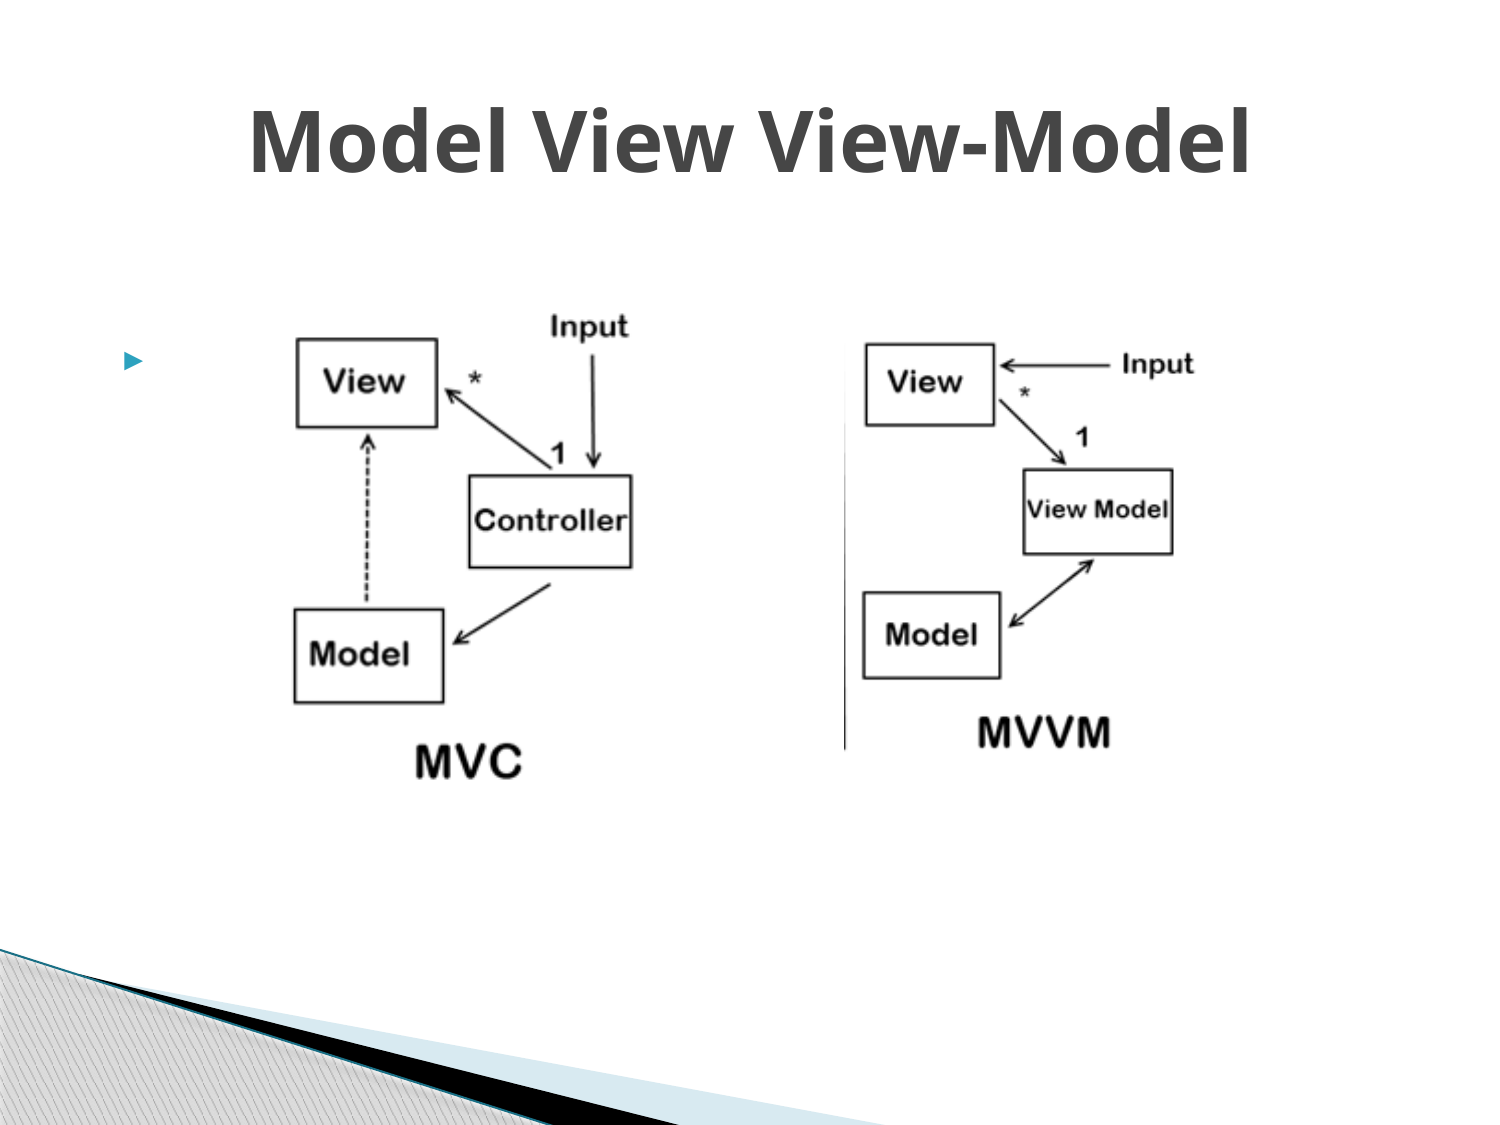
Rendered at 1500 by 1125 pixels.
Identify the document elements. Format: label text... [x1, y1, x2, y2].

list [88, 290, 1314, 870]
picture [844, 326, 1220, 776]
picture [262, 302, 680, 798]
title Model View View-Model [75, 45, 1425, 233]
